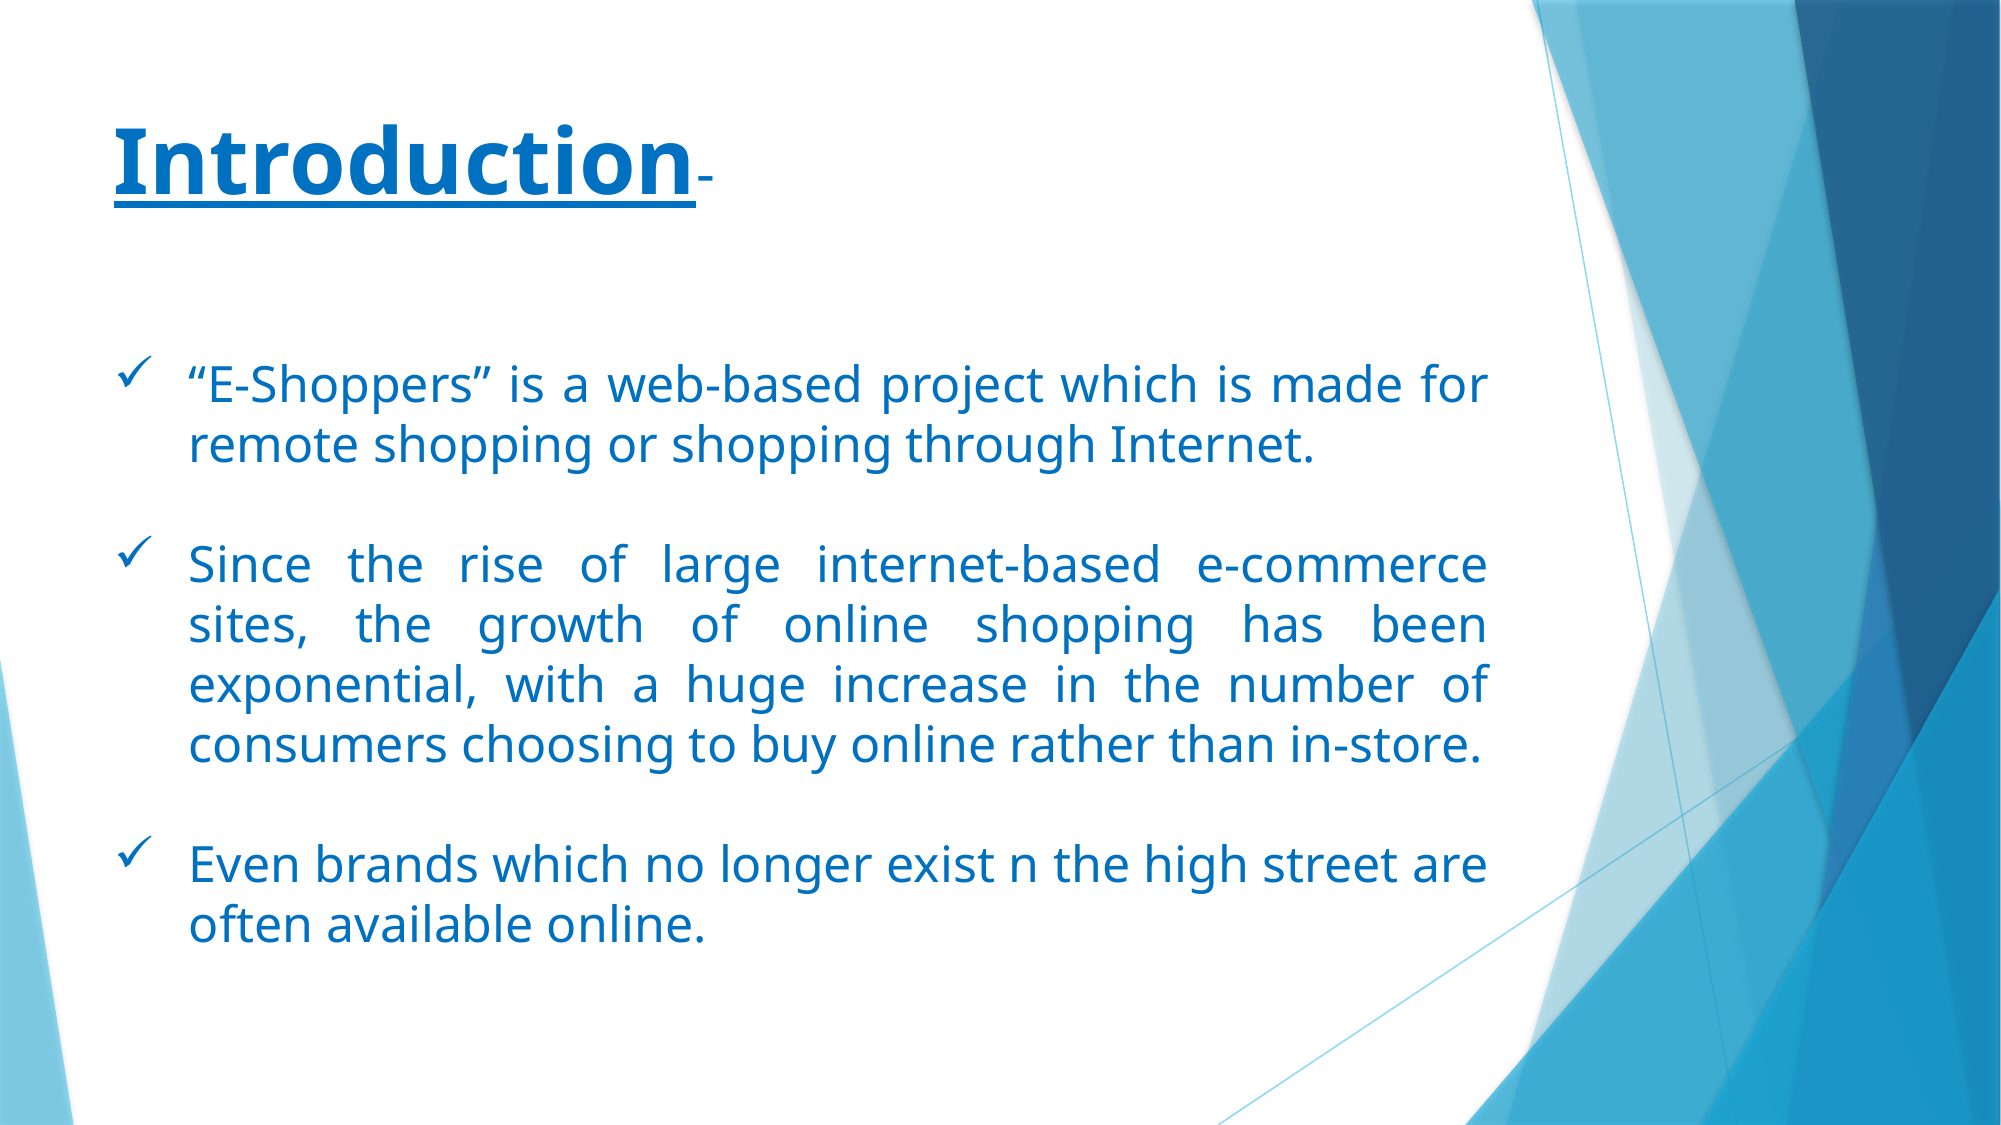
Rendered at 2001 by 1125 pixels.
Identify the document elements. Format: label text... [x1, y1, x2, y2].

text_box Introduction- “E-Shoppers” is a web-based project which is made for remote shopping or shopping through Internet. Since the rise of large internet-based e-commerce sites, the growth of online shopping has been exponential, with a huge increase in the number of consumers choosing to buy online rather than in-store. Even brands which no longer exist n the high street are often available online. [99, 95, 1505, 1030]
